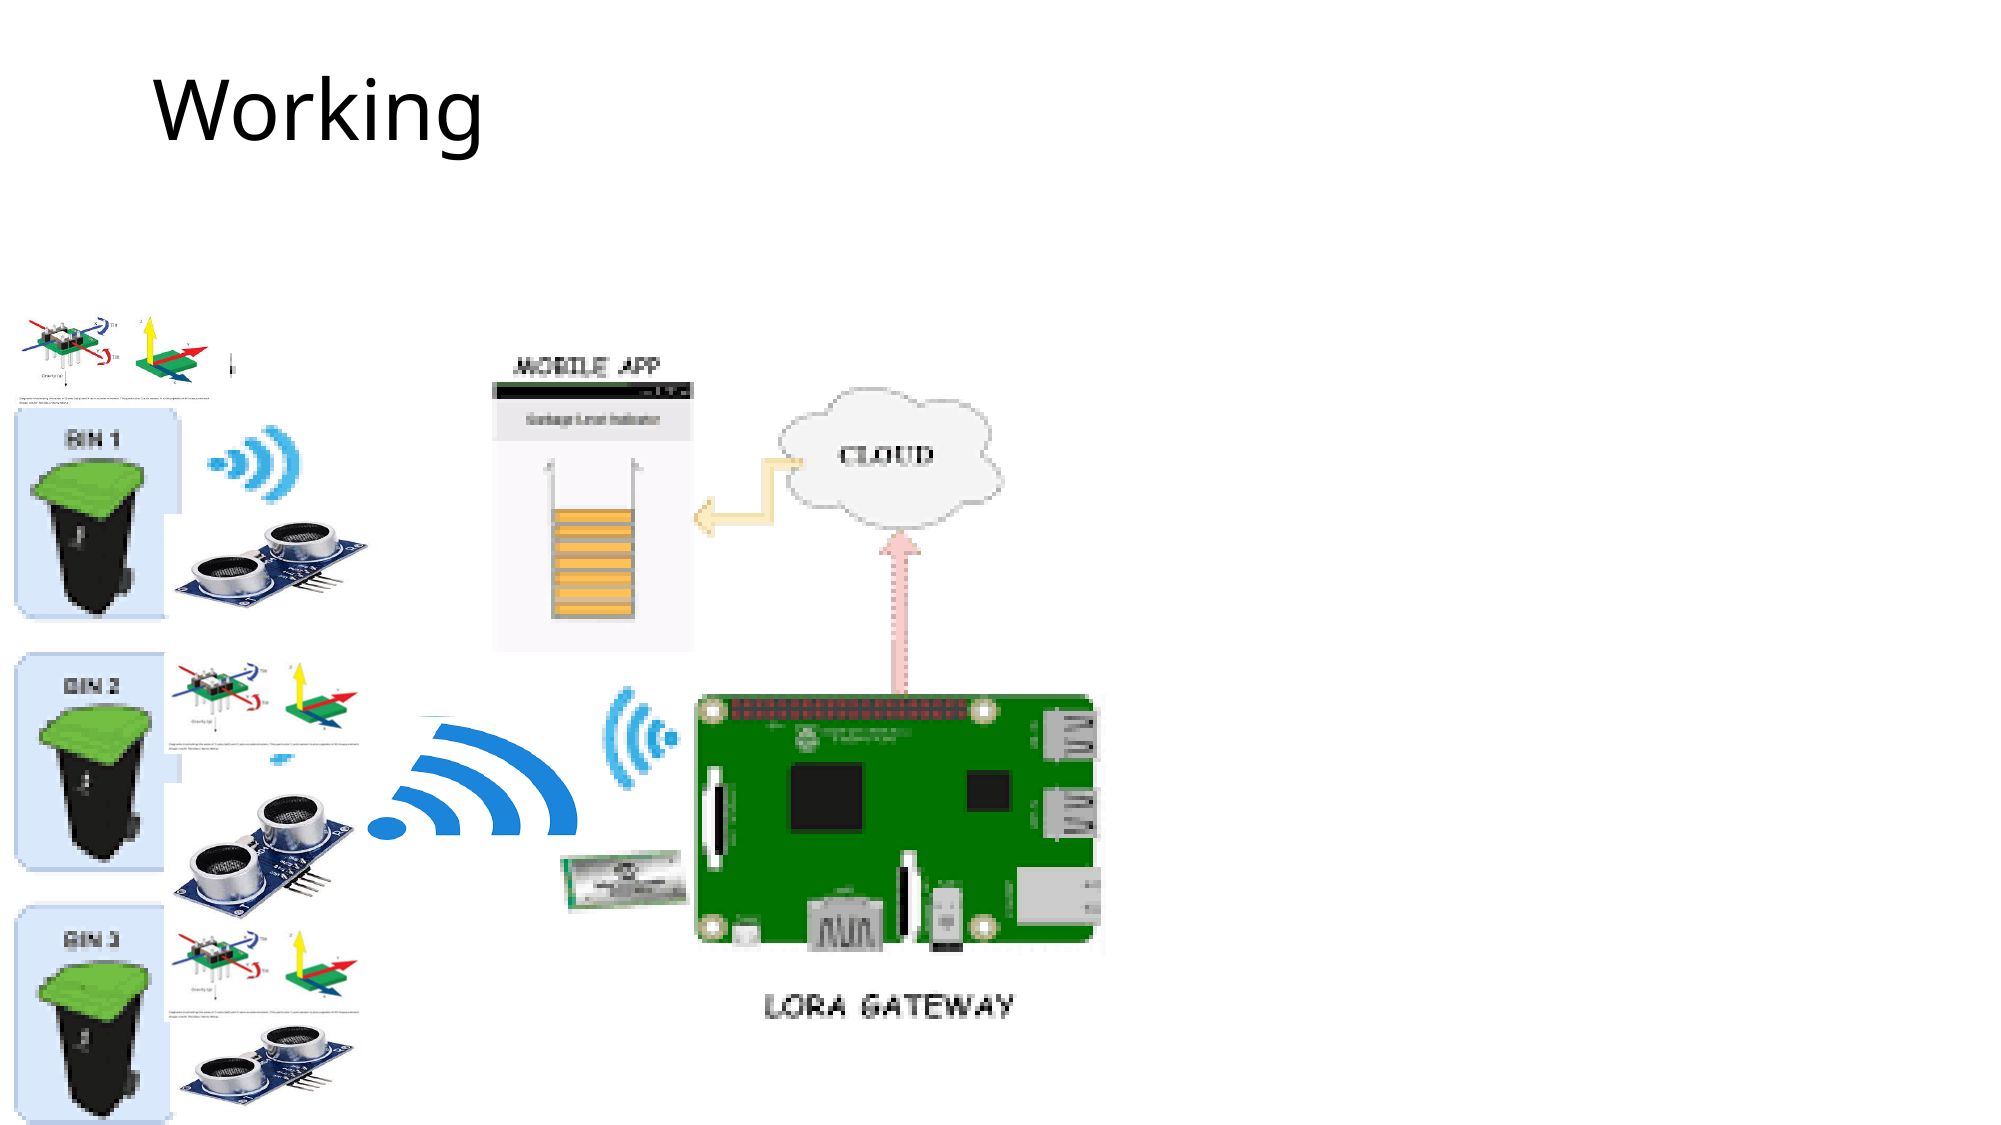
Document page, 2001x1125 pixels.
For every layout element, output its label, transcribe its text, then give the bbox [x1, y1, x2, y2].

picture [164, 653, 580, 1113]
title Working [137, 59, 1863, 167]
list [14, 307, 1106, 1125]
picture [164, 514, 380, 615]
picture [14, 307, 230, 408]
